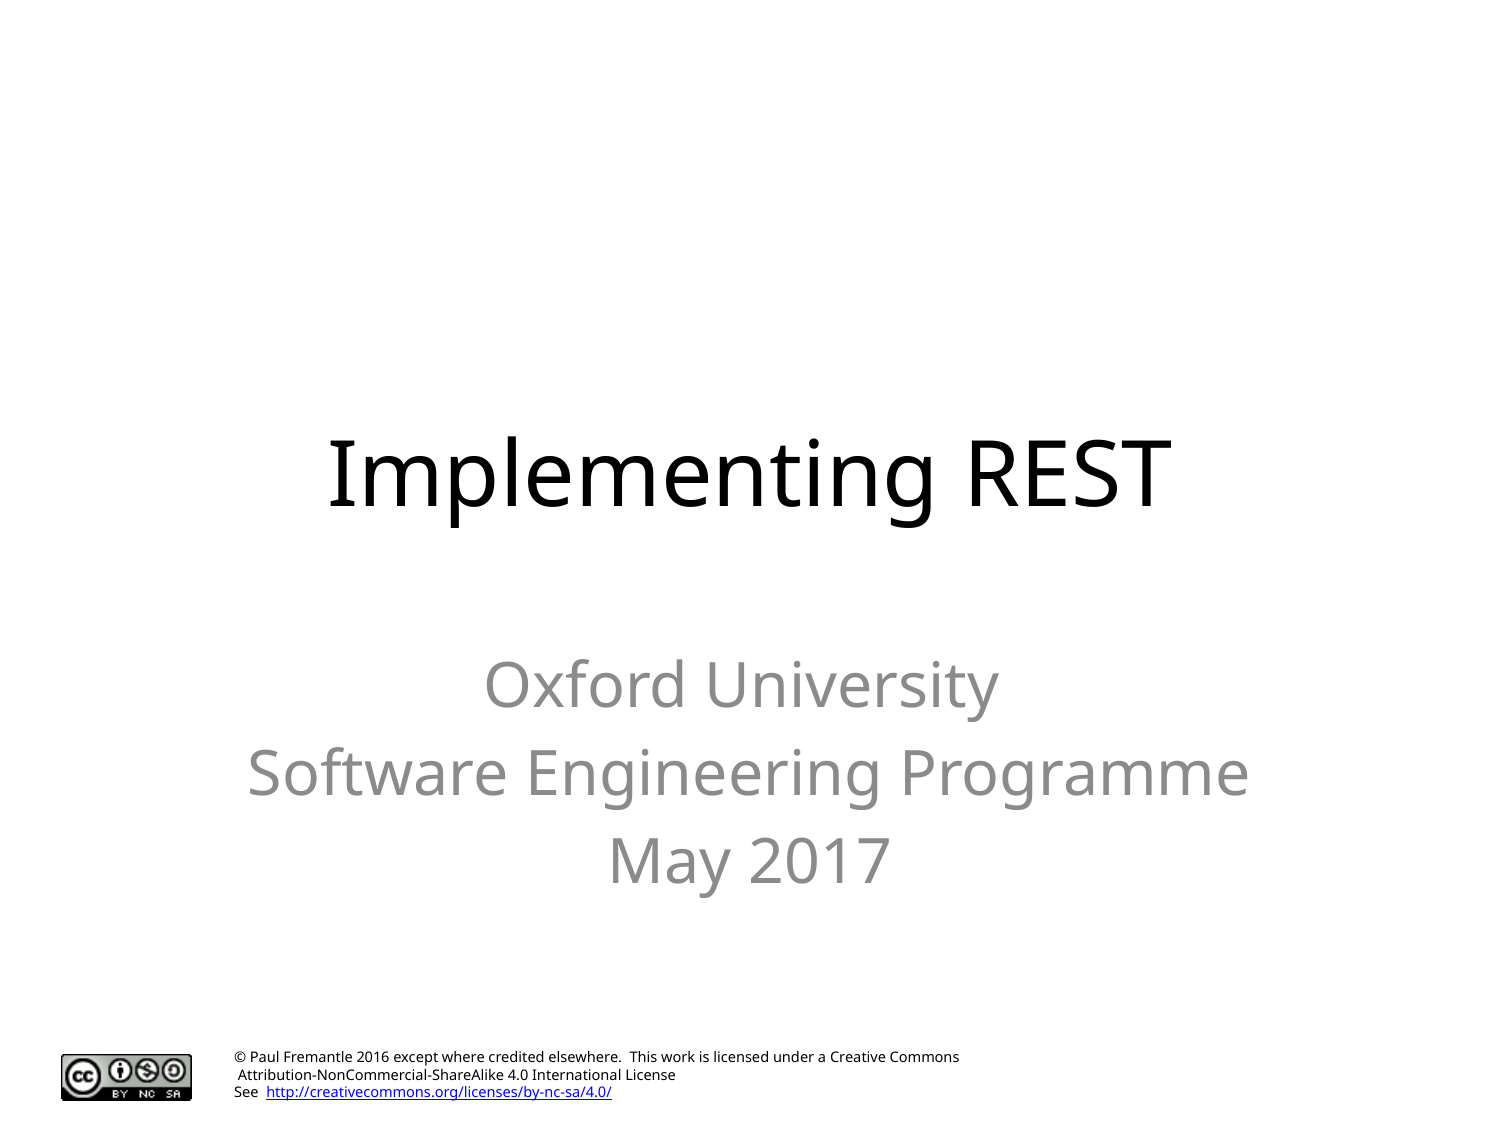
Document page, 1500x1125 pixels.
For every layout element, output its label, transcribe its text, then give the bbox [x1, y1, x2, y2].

subtitle Oxford University Software Engineering Programme May 2017 [225, 637, 1275, 925]
title Implementing REST [112, 349, 1388, 591]
picture [61, 1054, 192, 1101]
